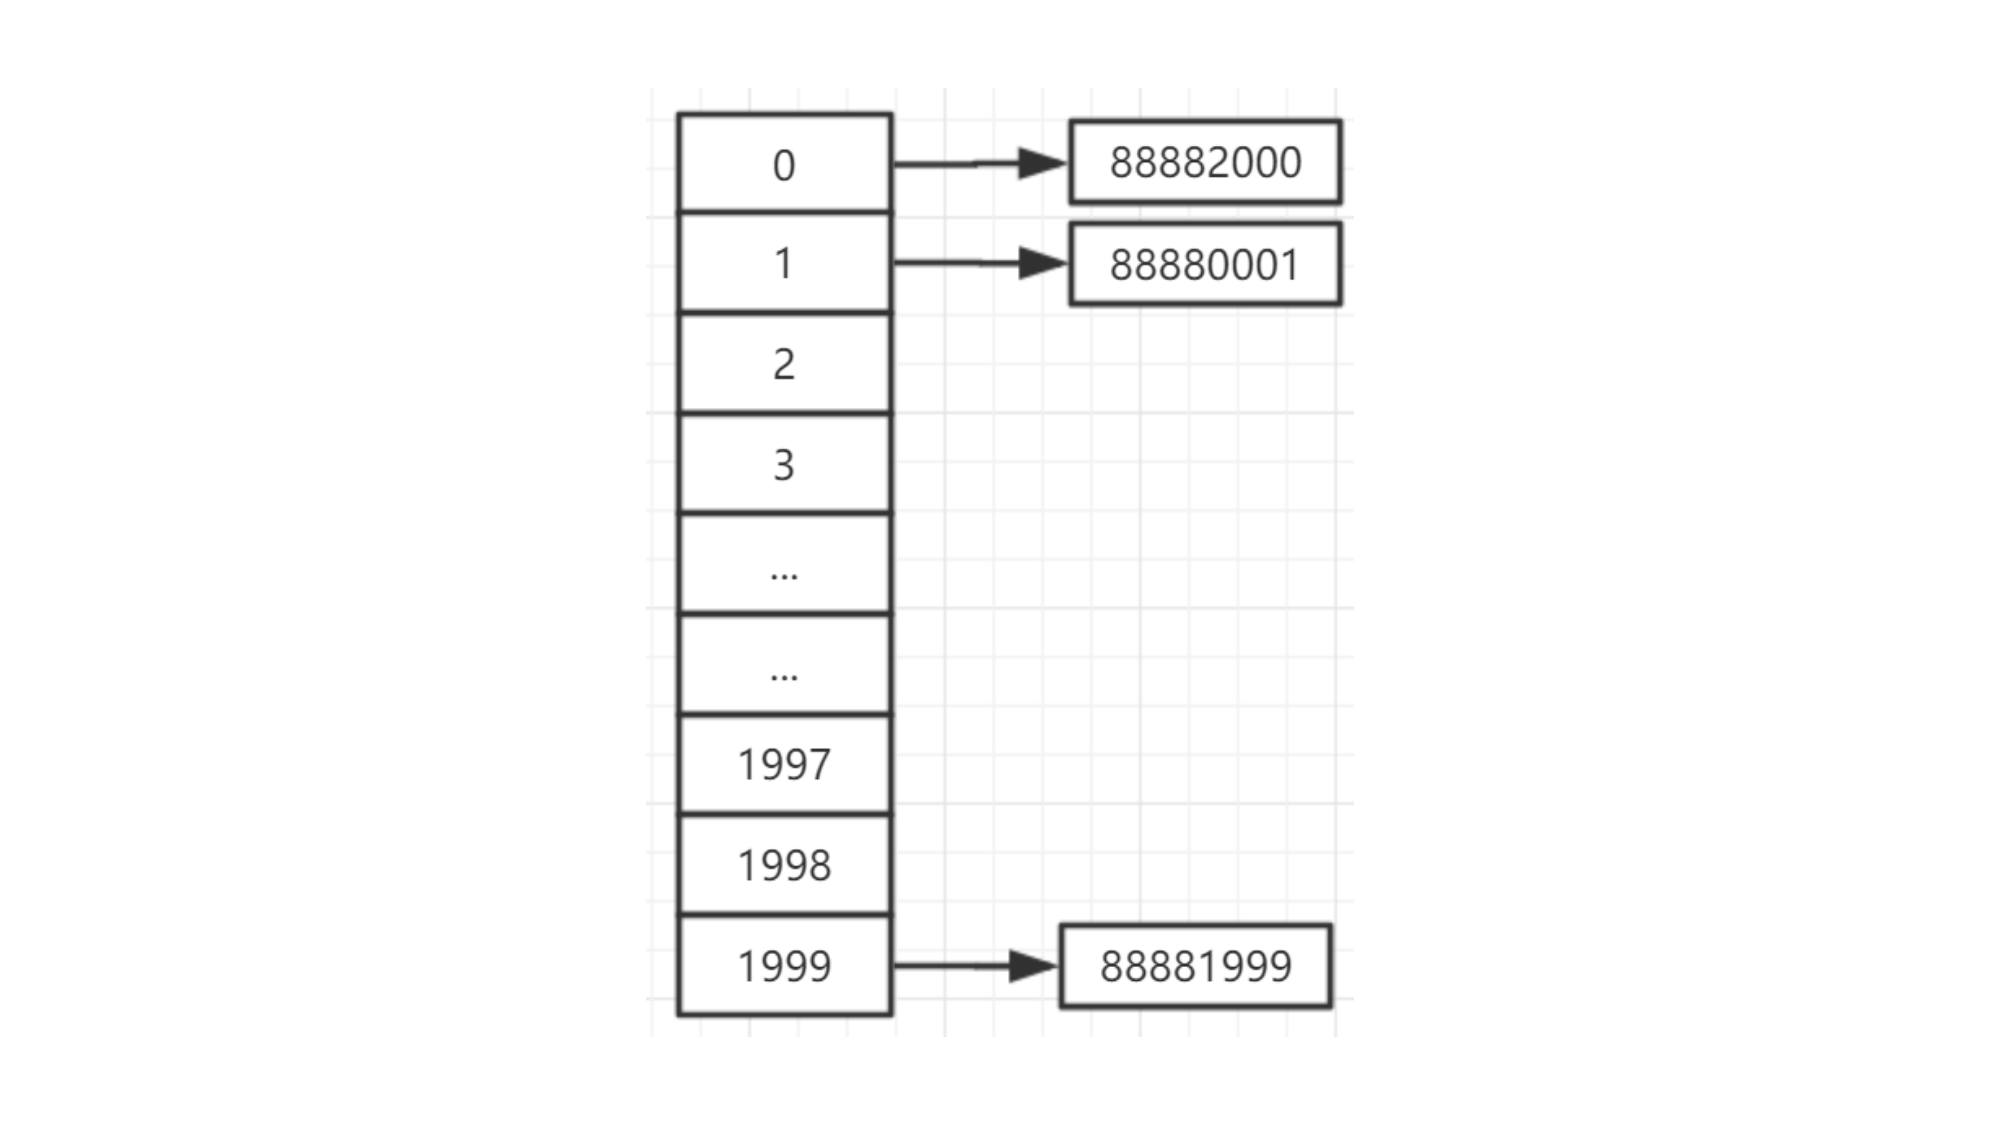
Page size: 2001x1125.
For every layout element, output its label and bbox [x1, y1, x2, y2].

picture [646, 88, 1354, 1037]
